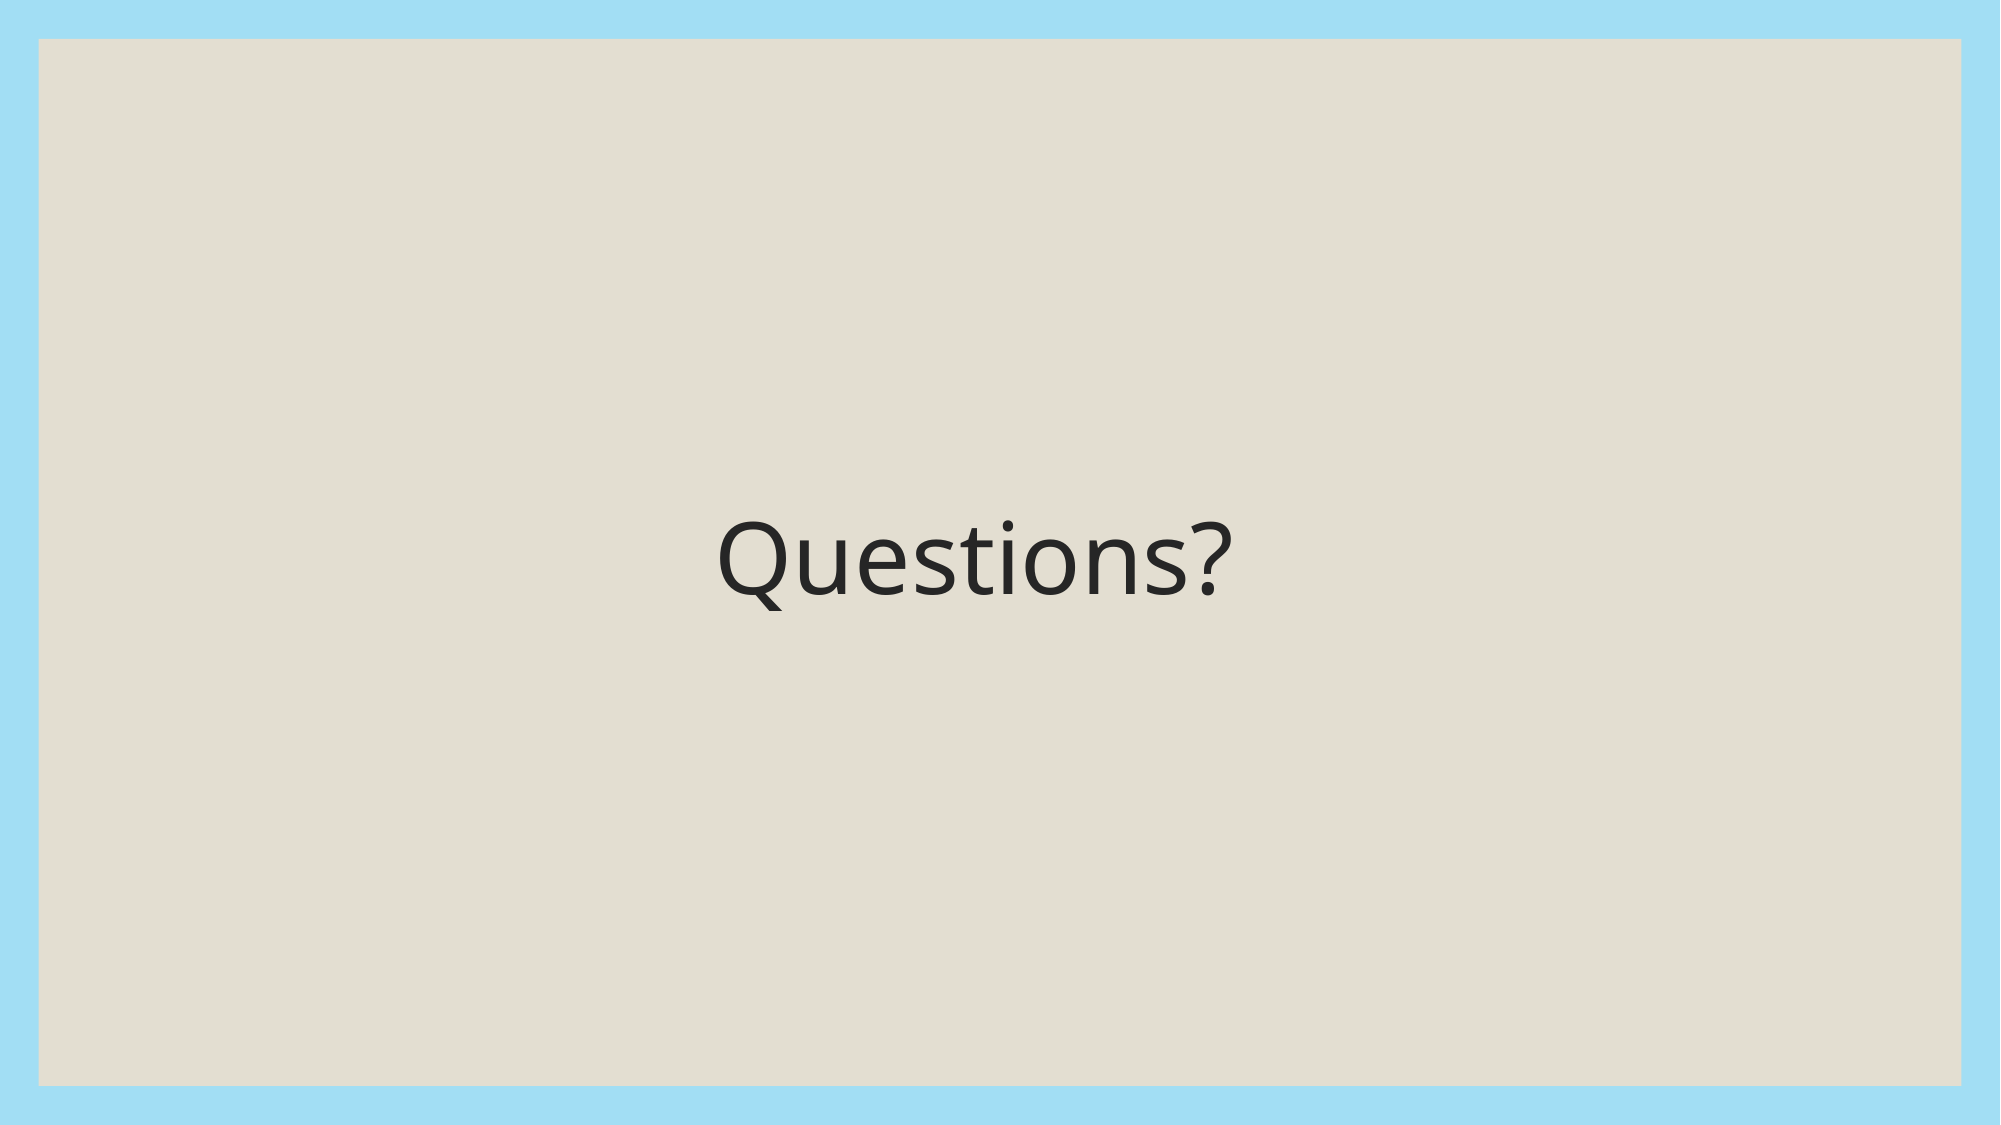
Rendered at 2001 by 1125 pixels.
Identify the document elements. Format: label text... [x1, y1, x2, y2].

title Questions? [174, 450, 1825, 675]
